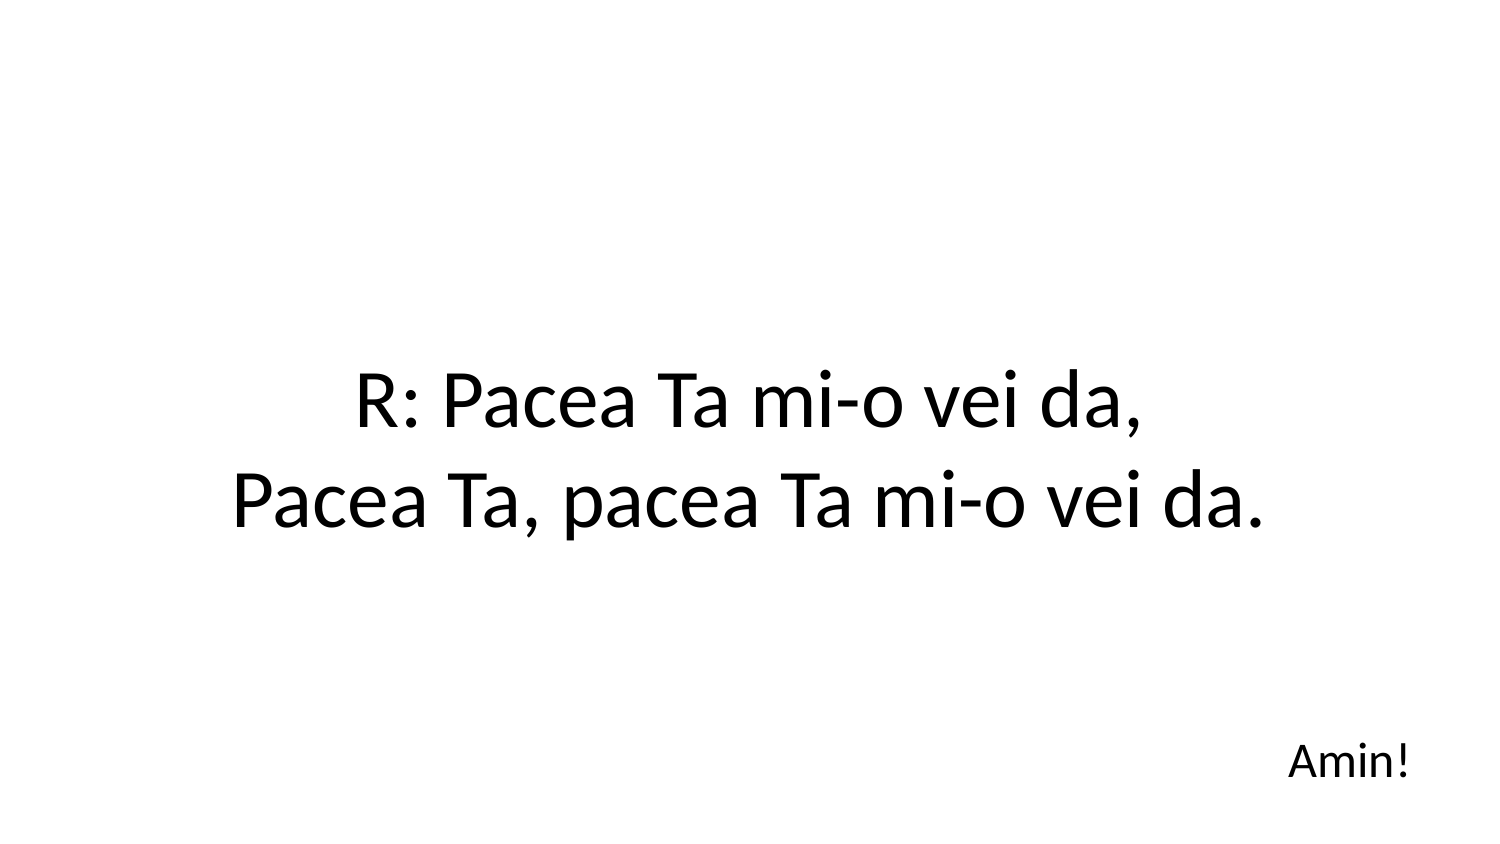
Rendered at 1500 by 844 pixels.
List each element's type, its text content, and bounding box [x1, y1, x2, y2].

text_box R: Pacea Ta mi-o vei da, Pacea Ta, pacea Ta mi-o vei da. [216, 292, 1284, 552]
text_box Amin! [1273, 674, 1427, 795]
